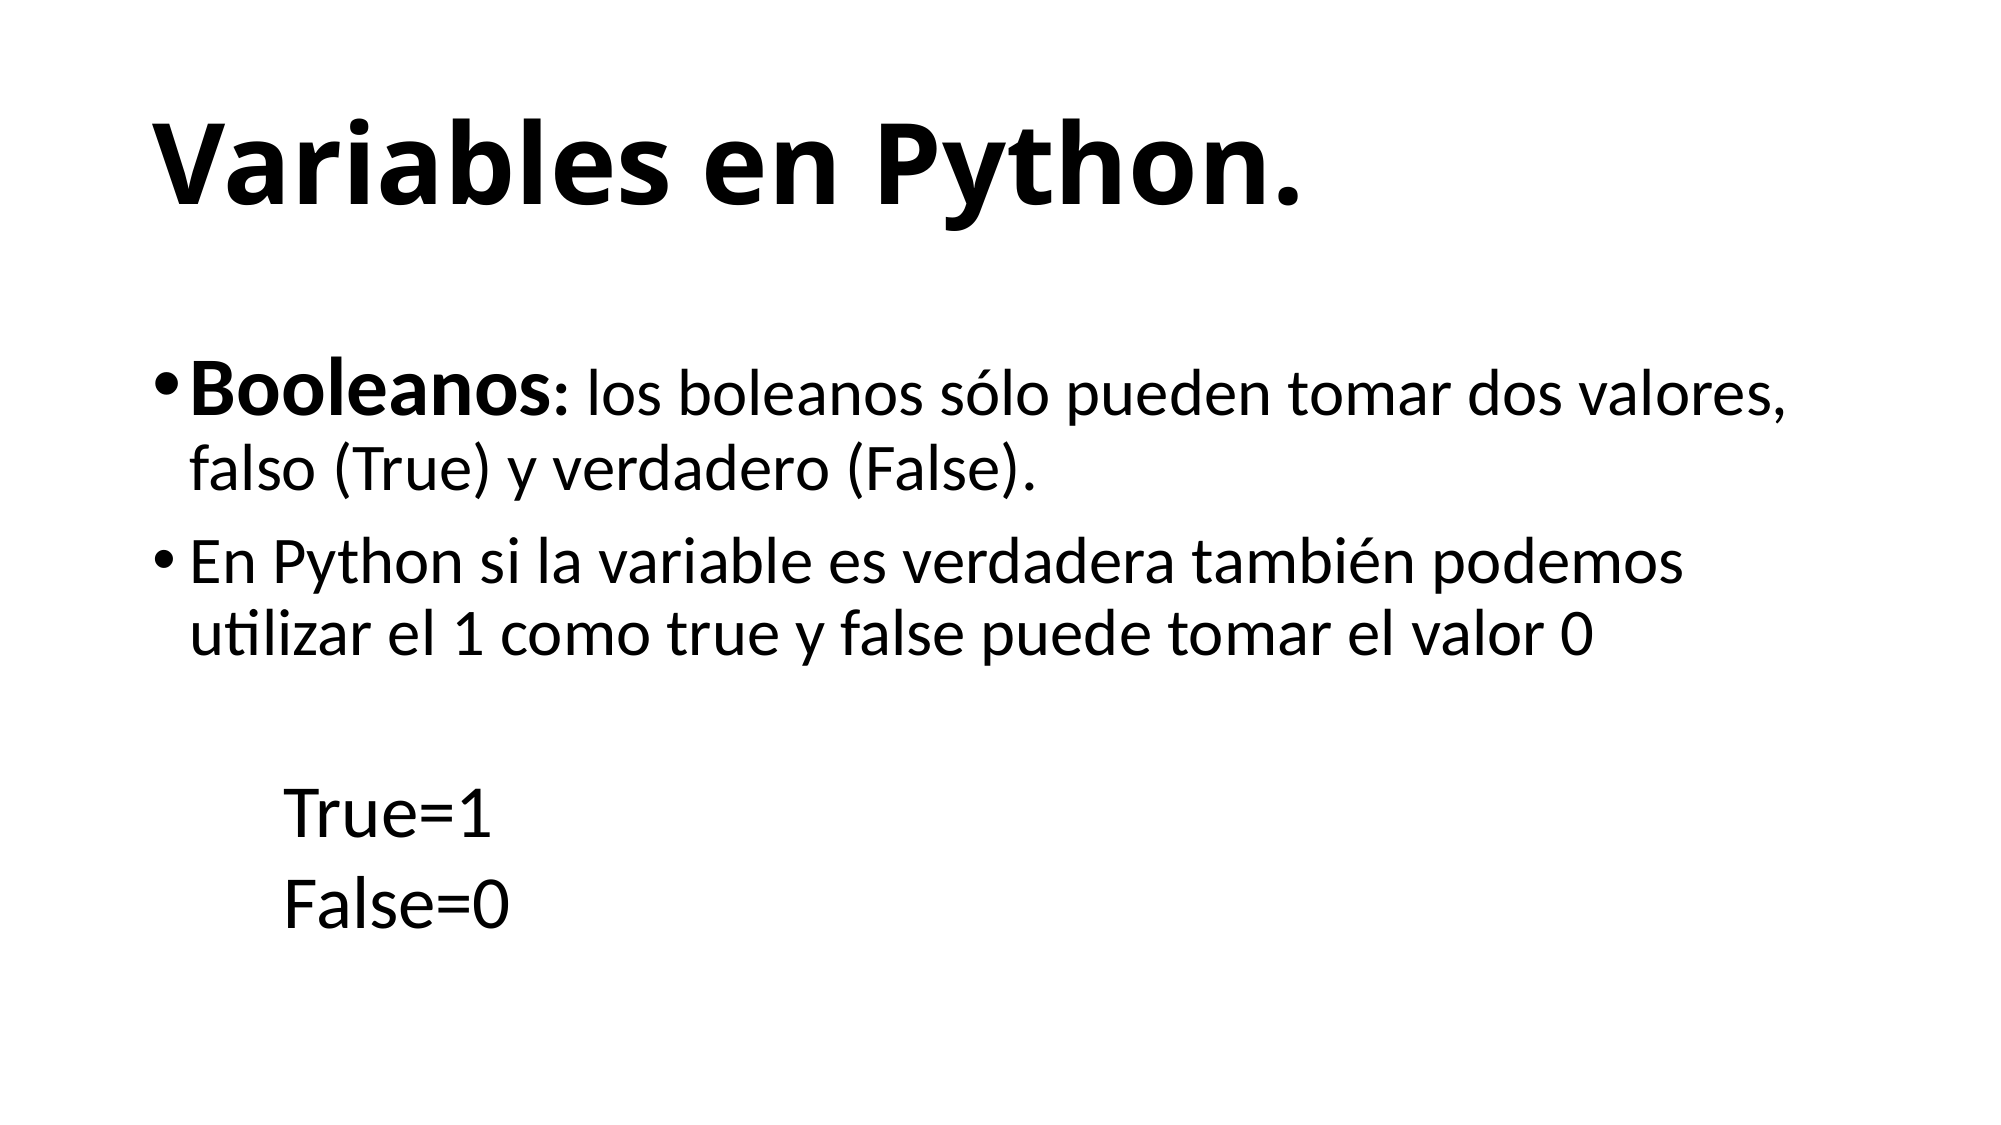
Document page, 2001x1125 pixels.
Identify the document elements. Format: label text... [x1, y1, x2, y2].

title Variables en Python. [137, 59, 1863, 278]
list Booleanos: los boleanos sólo pueden tomar dos valores, falso (True) y verdadero (False). En Python si la variable es verdadera también podemos utilizar el 1 como true y false puede tomar el valor 0 True=1 False=0 [137, 335, 1863, 976]
